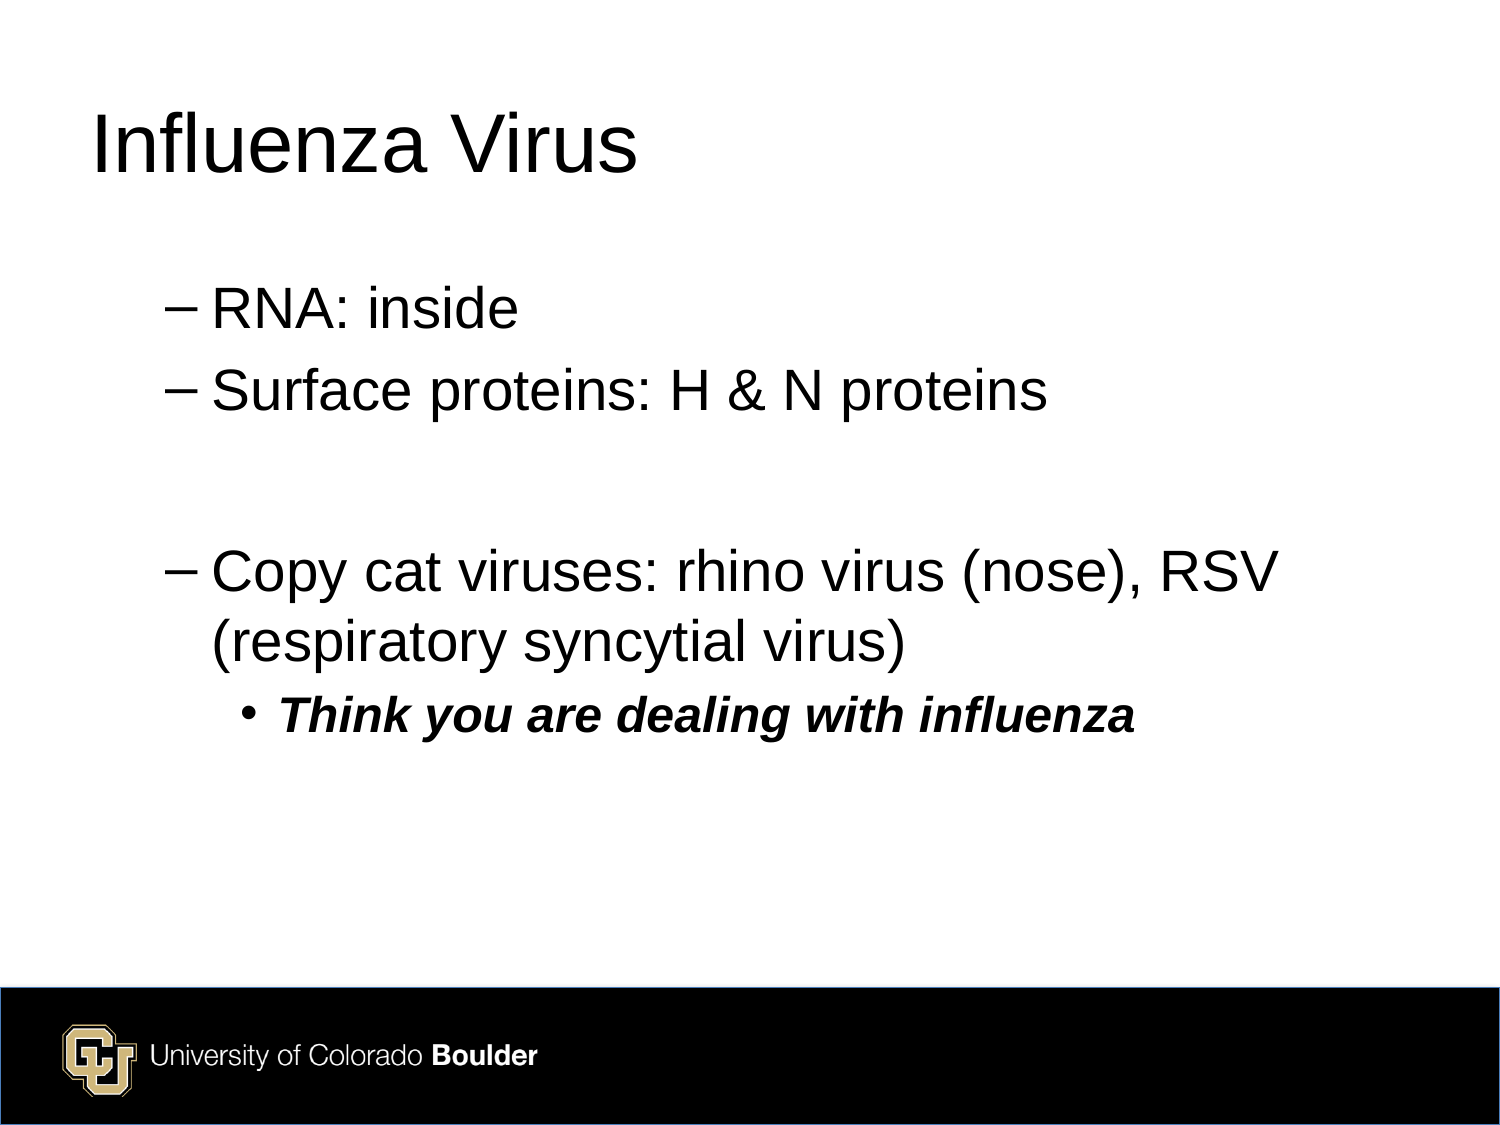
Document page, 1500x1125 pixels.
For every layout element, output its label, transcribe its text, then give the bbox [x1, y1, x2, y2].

title Influenza Virus [75, 45, 1425, 233]
list RNA: inside Surface proteins: H & N proteins Copy cat viruses: rhino virus (nose), RSV (respiratory syncytial virus) Think you are dealing with influenza [75, 262, 1425, 1005]
